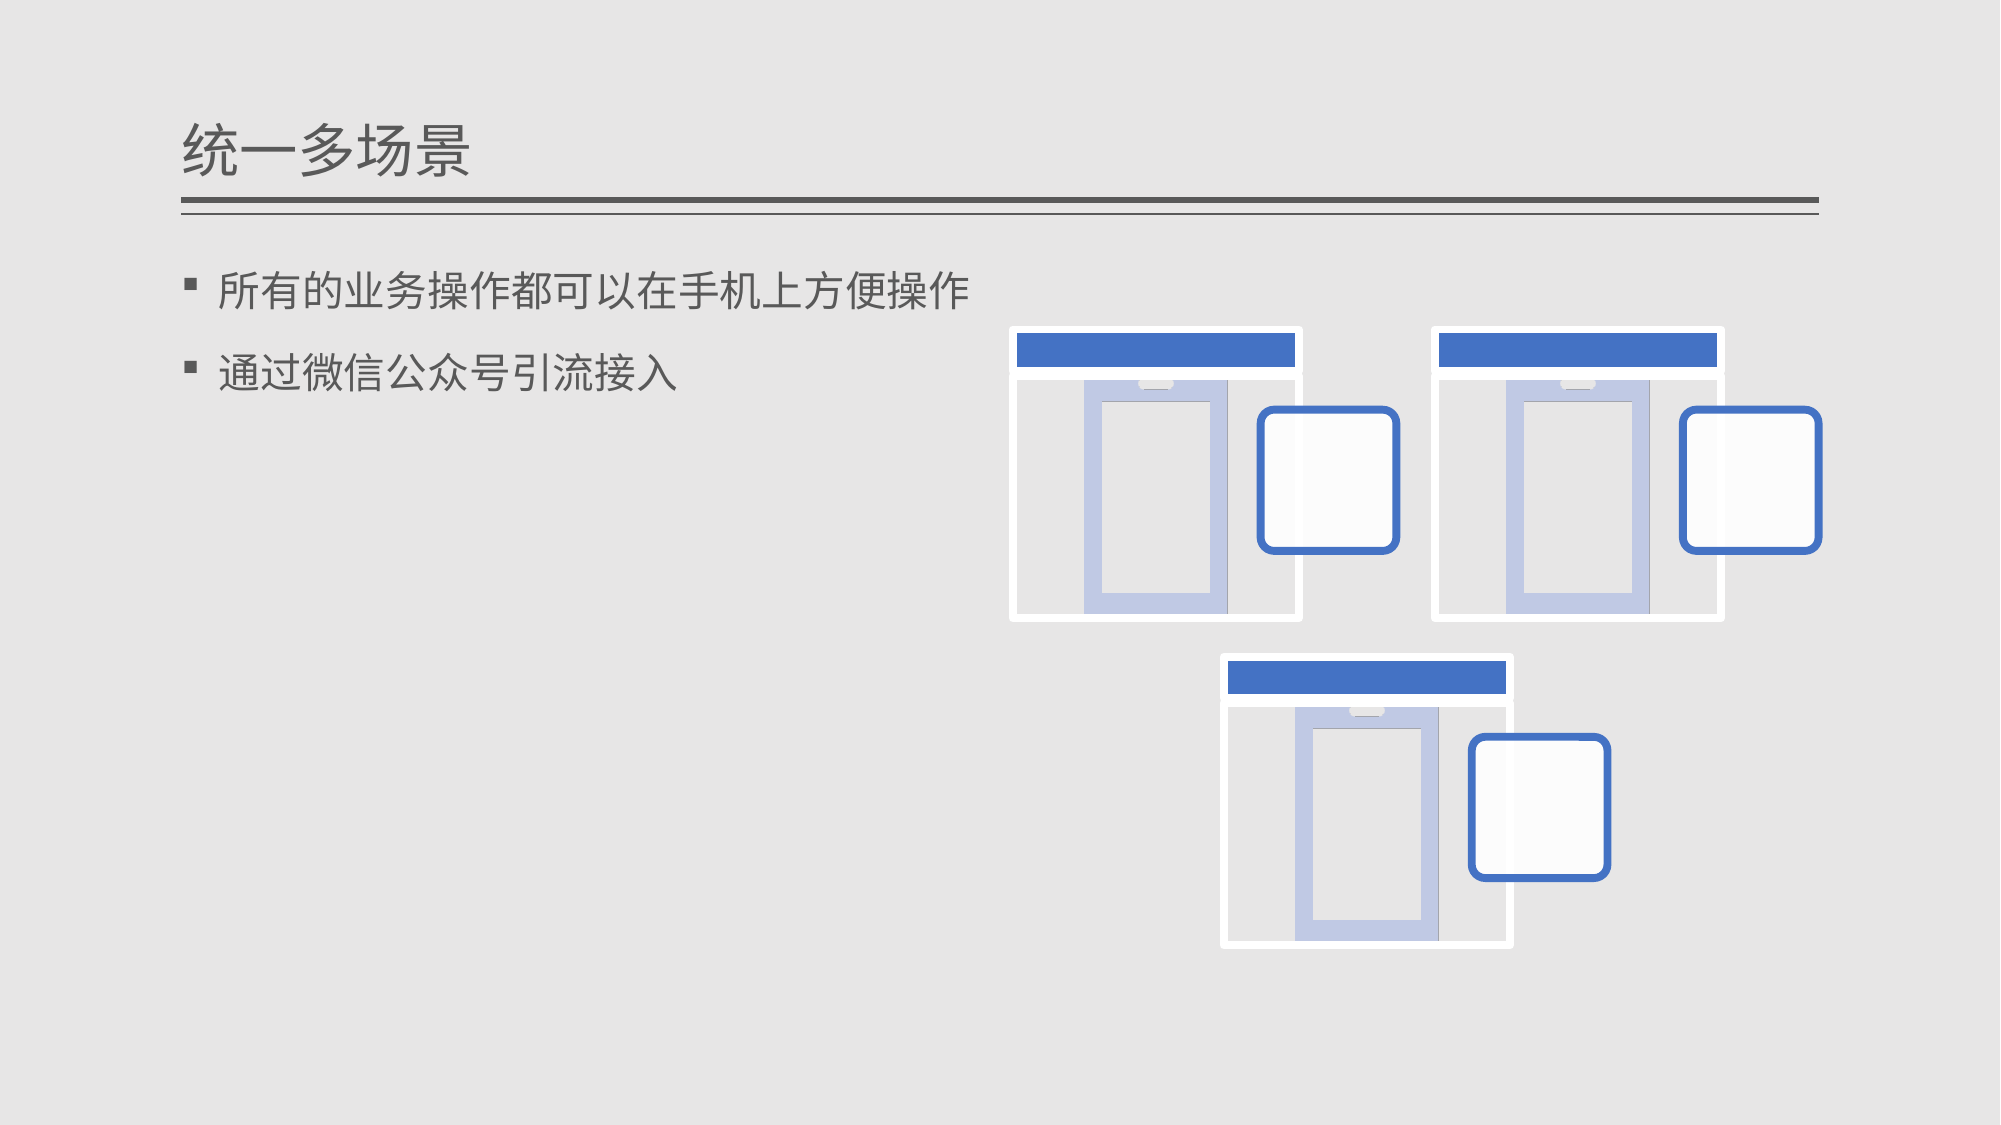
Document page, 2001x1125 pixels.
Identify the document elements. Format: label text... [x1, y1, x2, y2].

list 所有的业务操作都可以在手机上方便操作 通过微信公众号引流接入 [181, 262, 988, 1013]
title 统一多场景 [181, 12, 1819, 193]
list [1012, 262, 1819, 1013]
